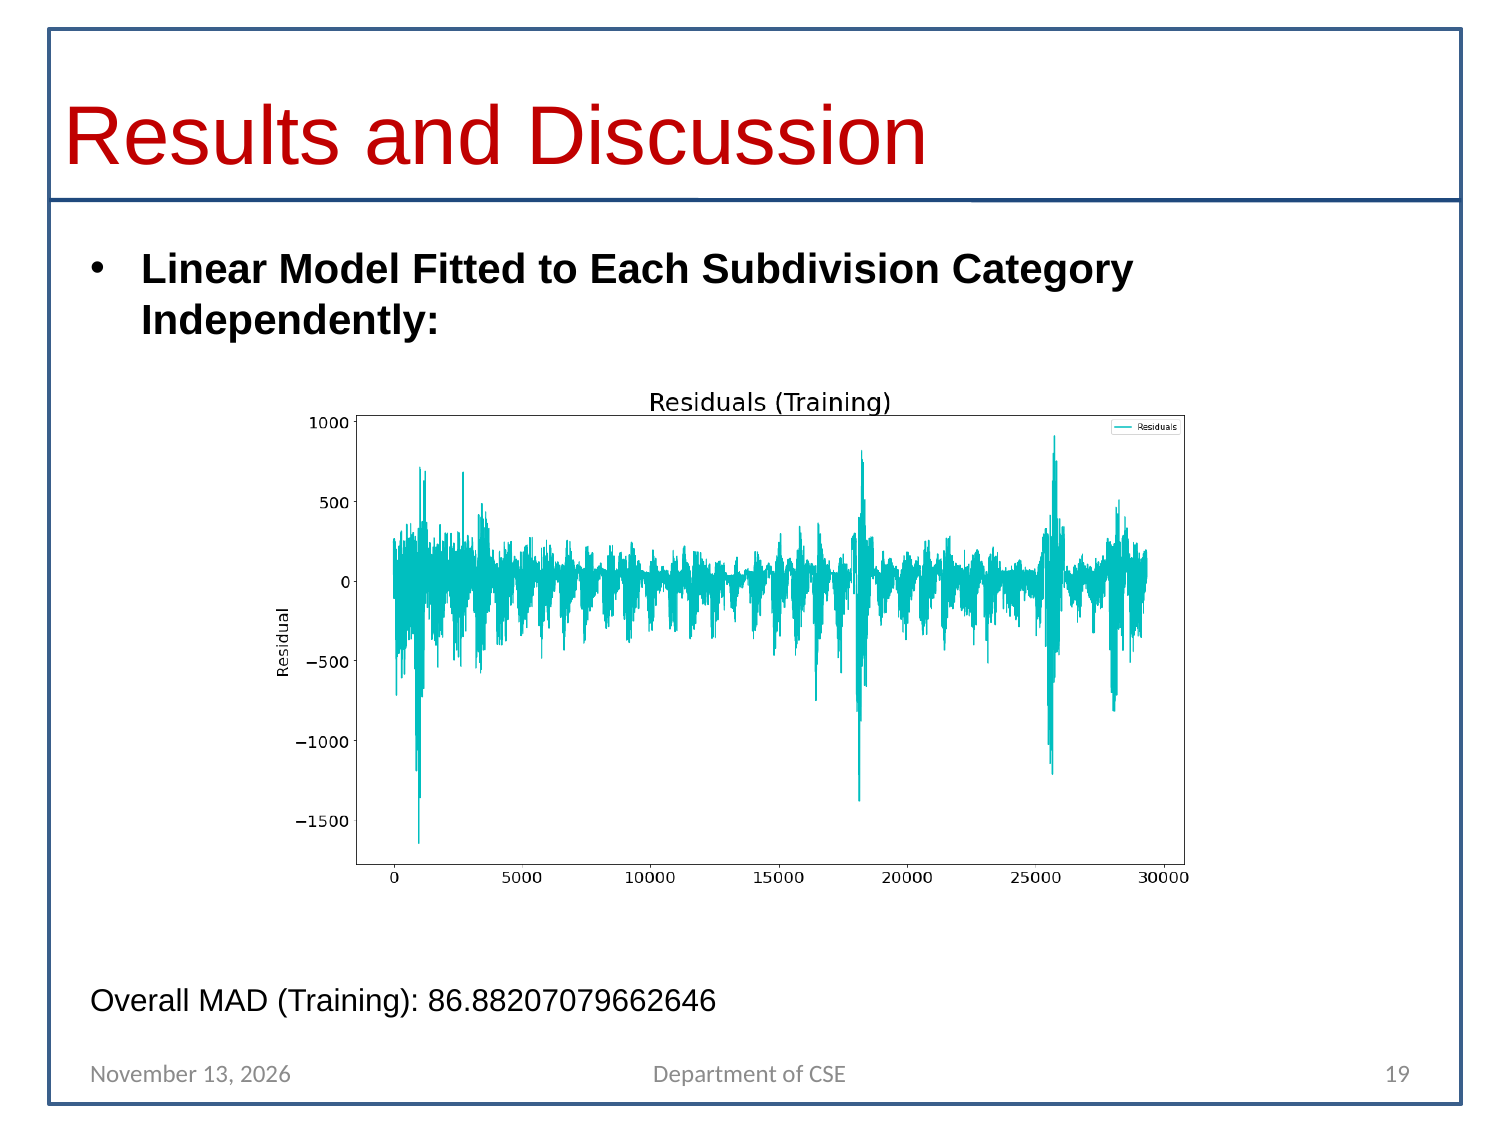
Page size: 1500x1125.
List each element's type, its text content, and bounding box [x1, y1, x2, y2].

footer Department of CSE [512, 1042, 988, 1103]
slide_number 19 [1074, 1042, 1425, 1103]
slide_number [75, 1042, 425, 1103]
list Linear Model Fitted to Each Subdivision Category Independently: Overall MAD (Training): 86.88207079662646 [75, 234, 1425, 1032]
picture [269, 386, 1195, 891]
title Results and Discussion [49, 37, 1399, 225]
